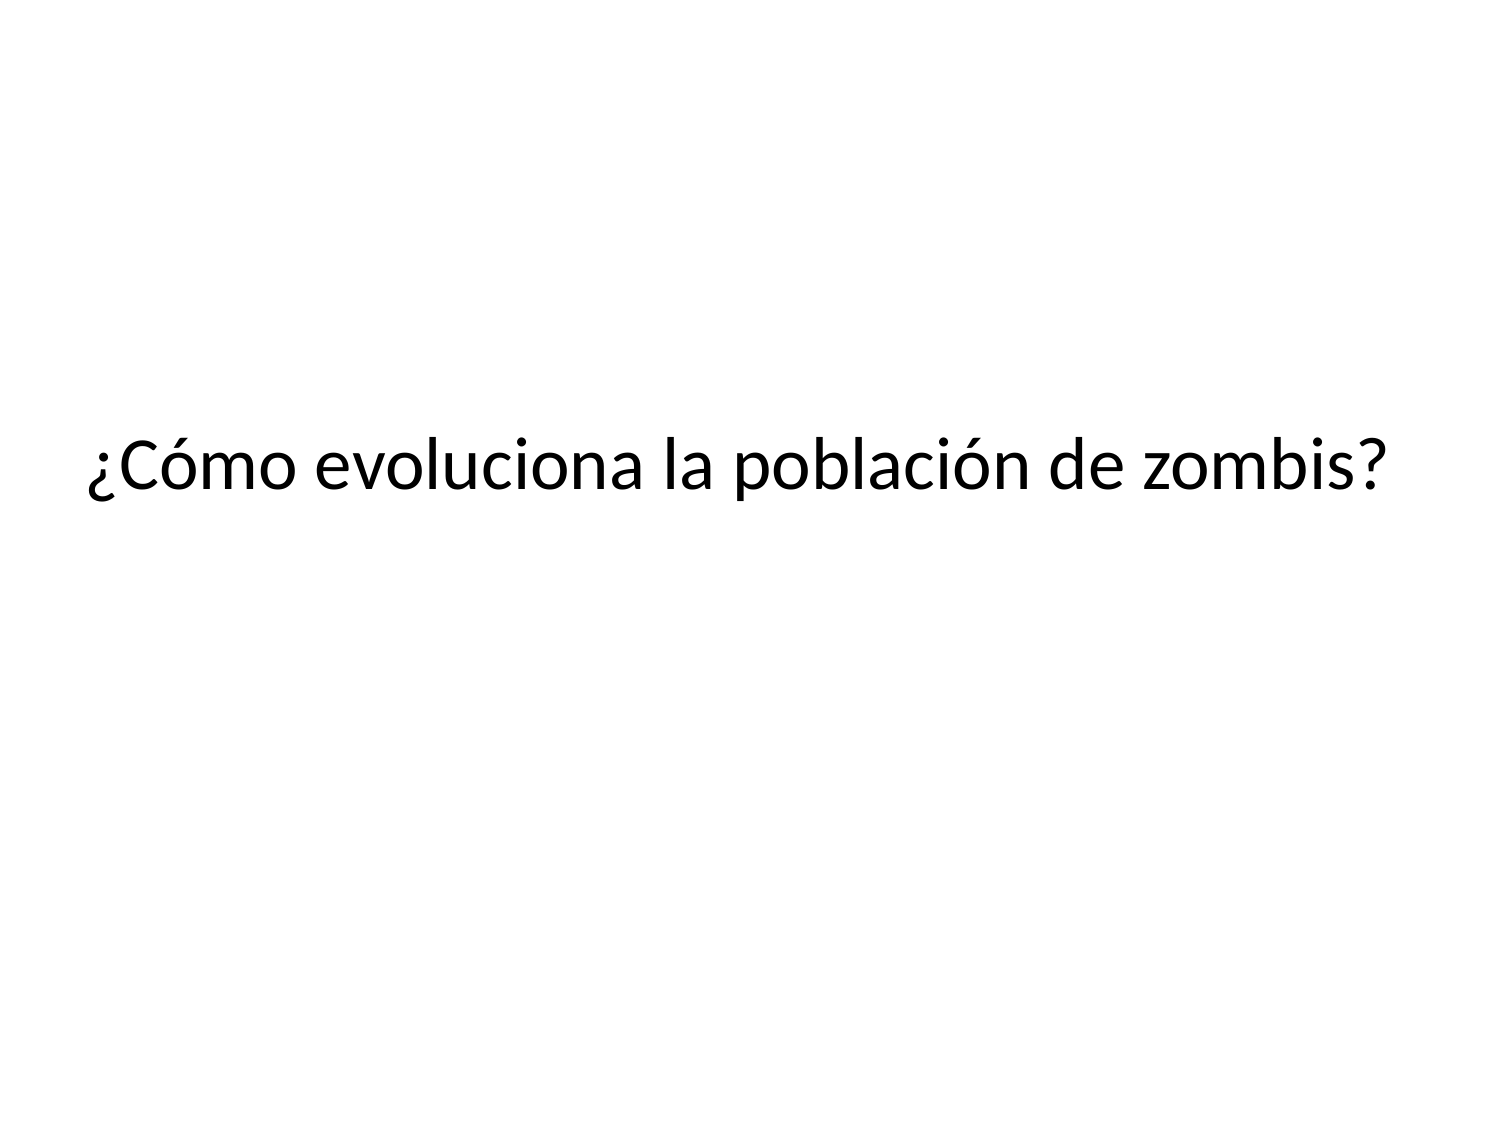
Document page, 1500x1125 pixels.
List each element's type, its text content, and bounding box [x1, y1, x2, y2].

text_box ¿Cómo evoluciona la población de zombis? [35, 406, 1442, 512]
